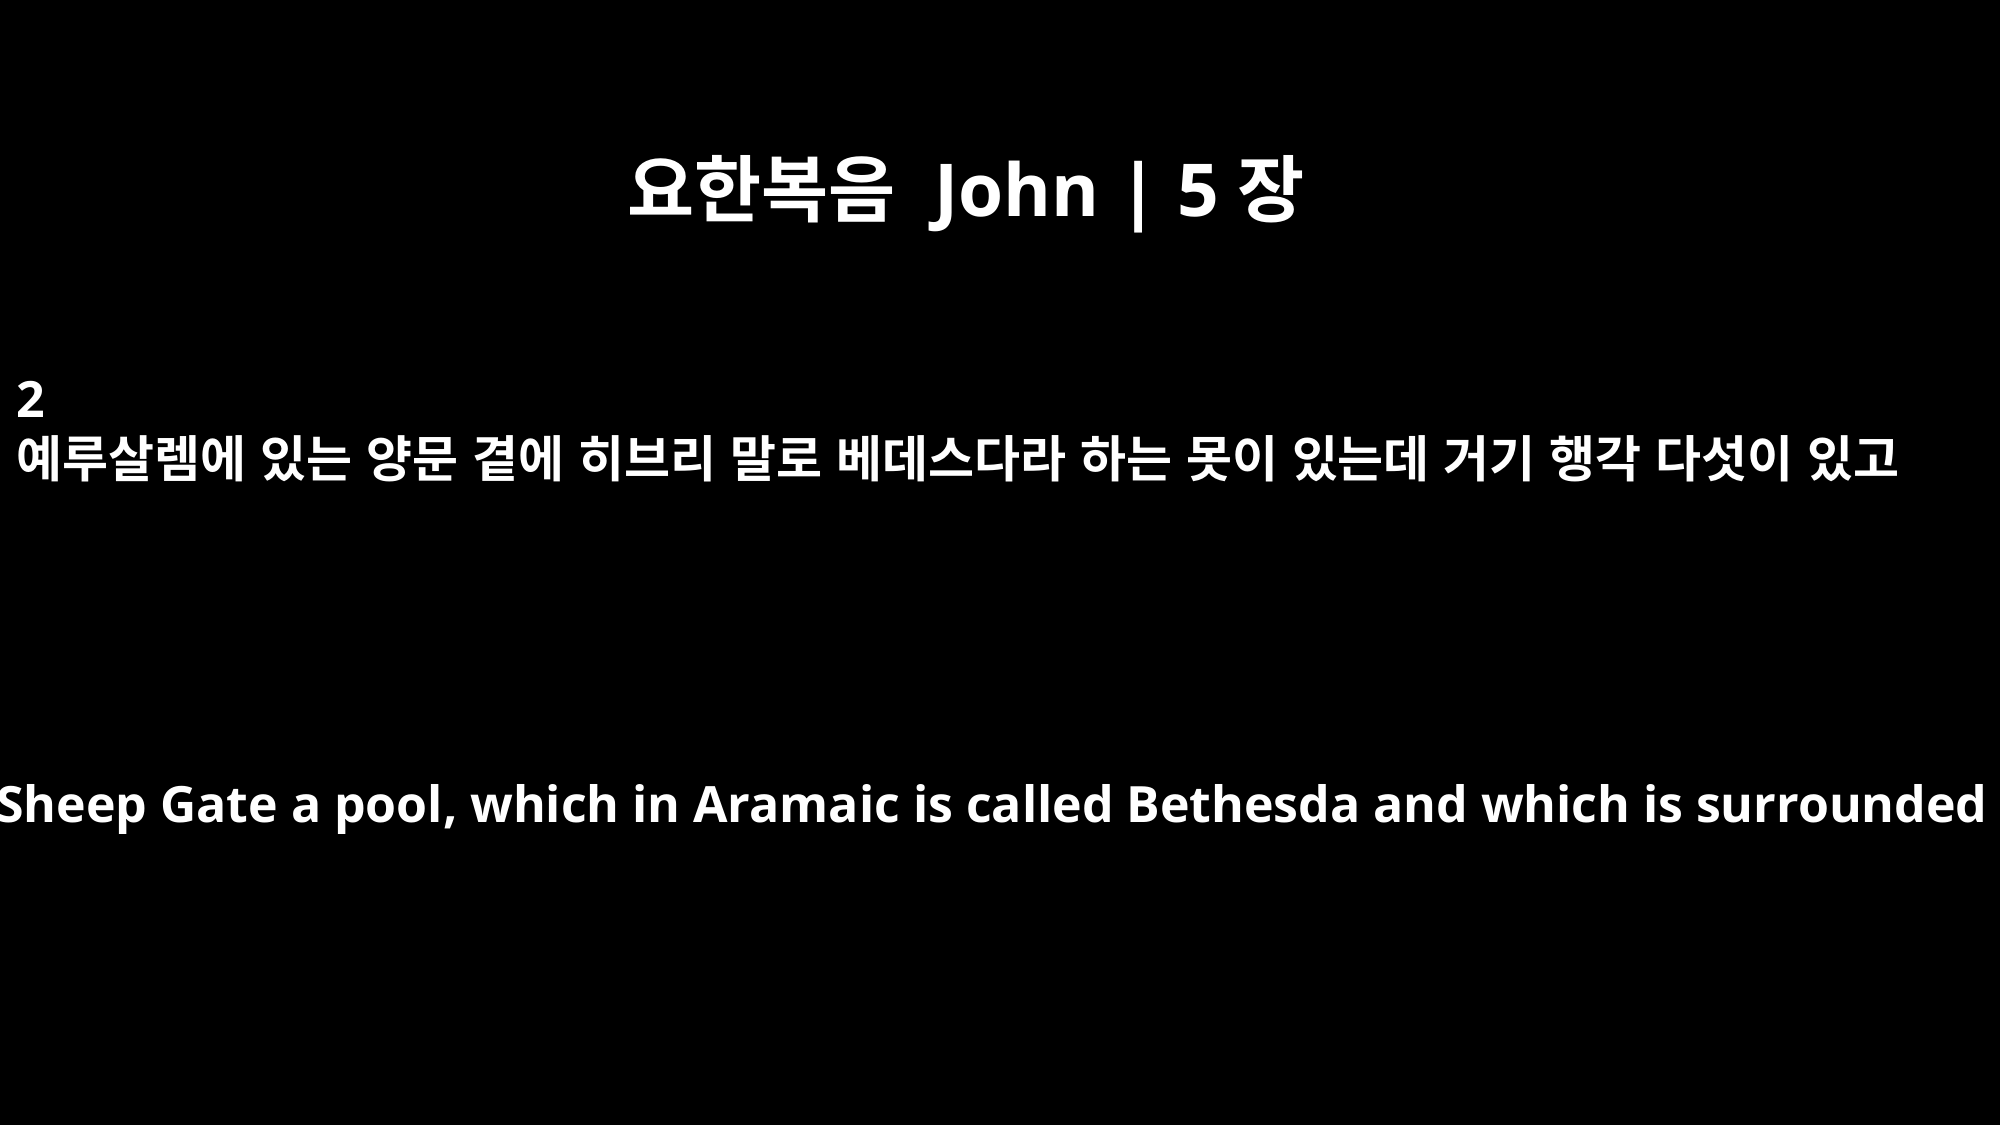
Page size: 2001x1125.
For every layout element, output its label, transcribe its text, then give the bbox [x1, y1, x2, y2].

text_box 2 예루살렘에 있는 양문 곁에 히브리 말로 베데스다라 하는 못이 있는데 거기 행각 다섯이 있고 [1, 359, 1916, 495]
text_box Now there is in Jerusalem near the Sheep Gate a pool, which in Aramaic is called Bethesda and which is surrounded by five covered colonnades. [0, 764, 2000, 840]
text_box 요한복음 John | 5장 [612, 136, 1320, 239]
